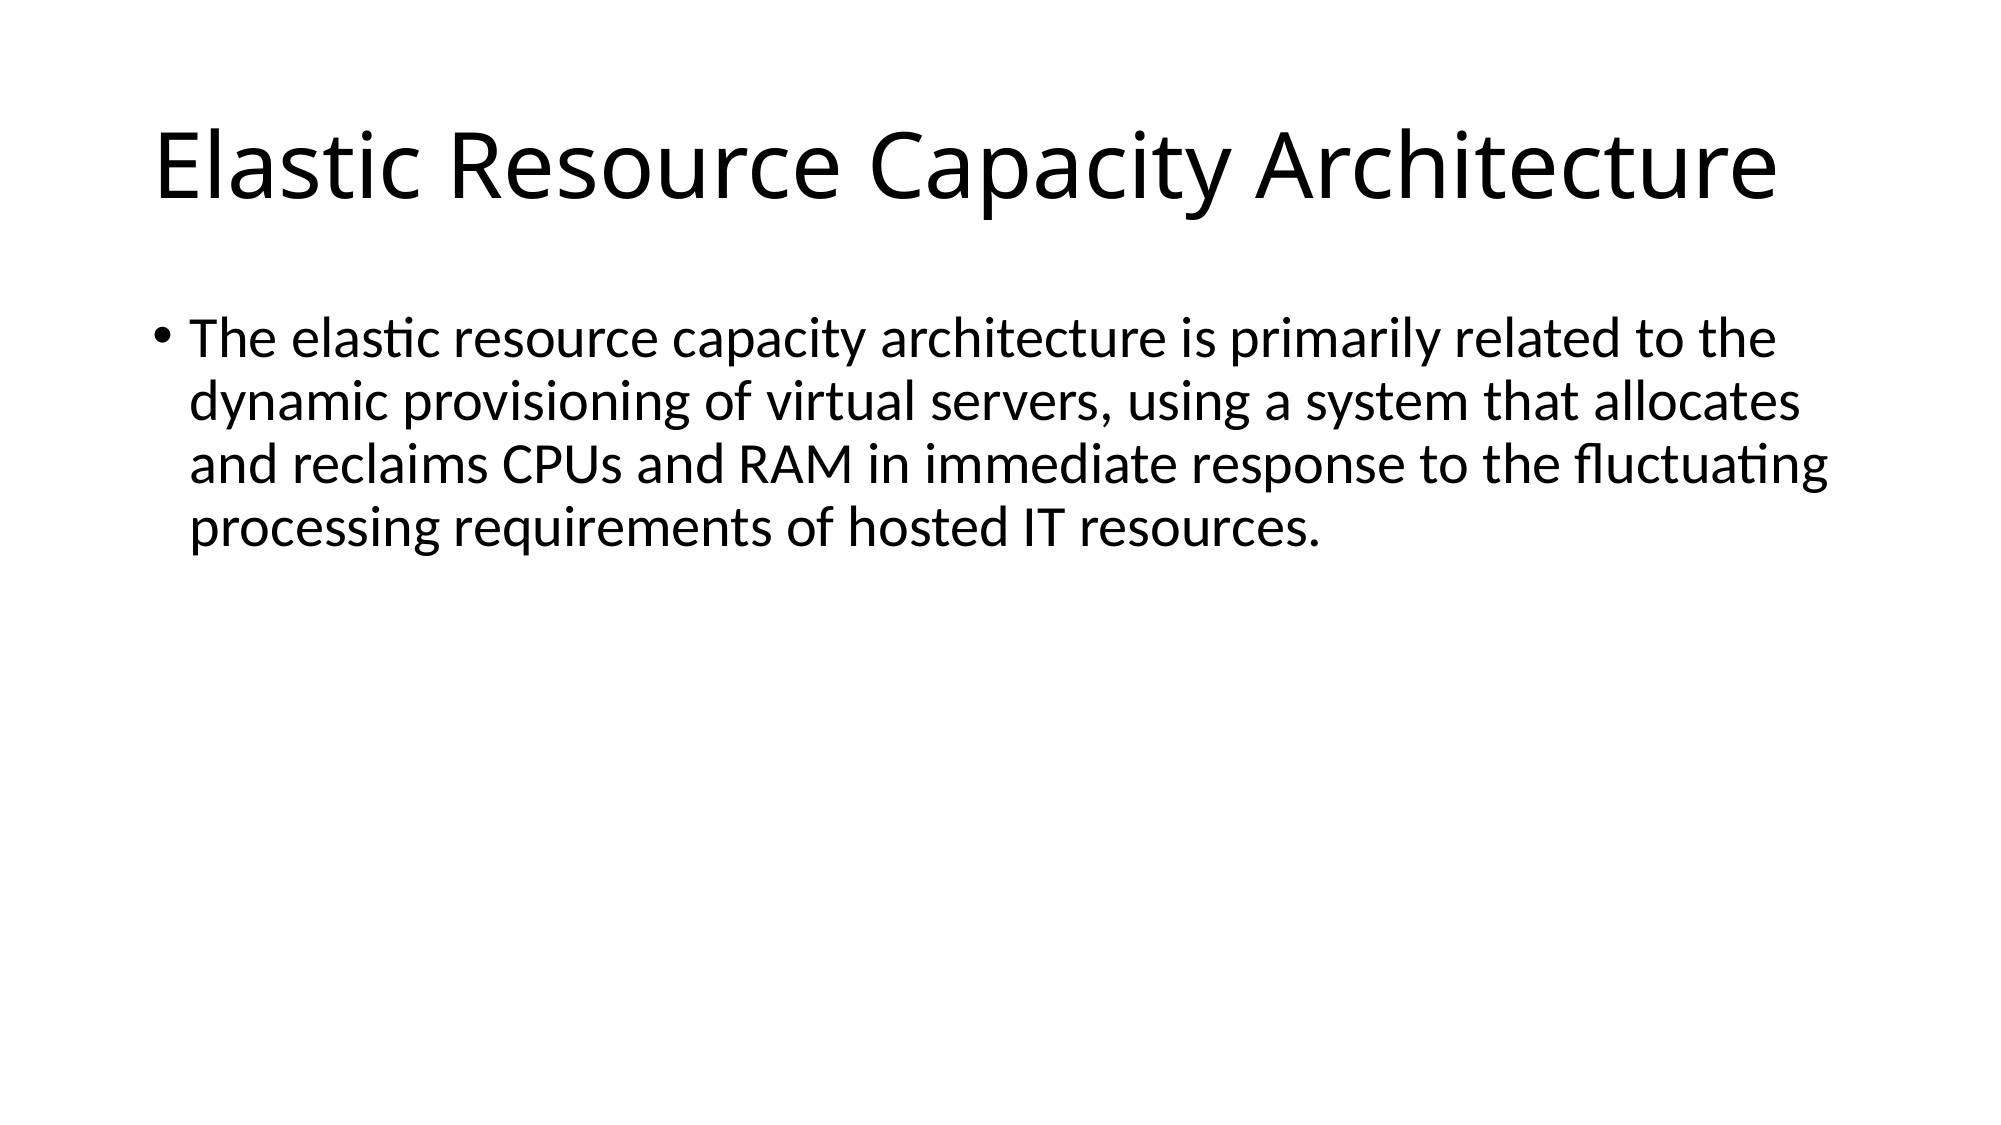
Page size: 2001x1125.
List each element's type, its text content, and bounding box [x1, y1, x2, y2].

list The elastic resource capacity architecture is primarily related to the dynamic provisioning of virtual servers, using a system that allocates and reclaims CPUs and RAM in immediate response to the fluctuating processing requirements of hosted IT resources. [137, 299, 1863, 1014]
title Elastic Resource Capacity Architecture [137, 59, 1863, 278]
